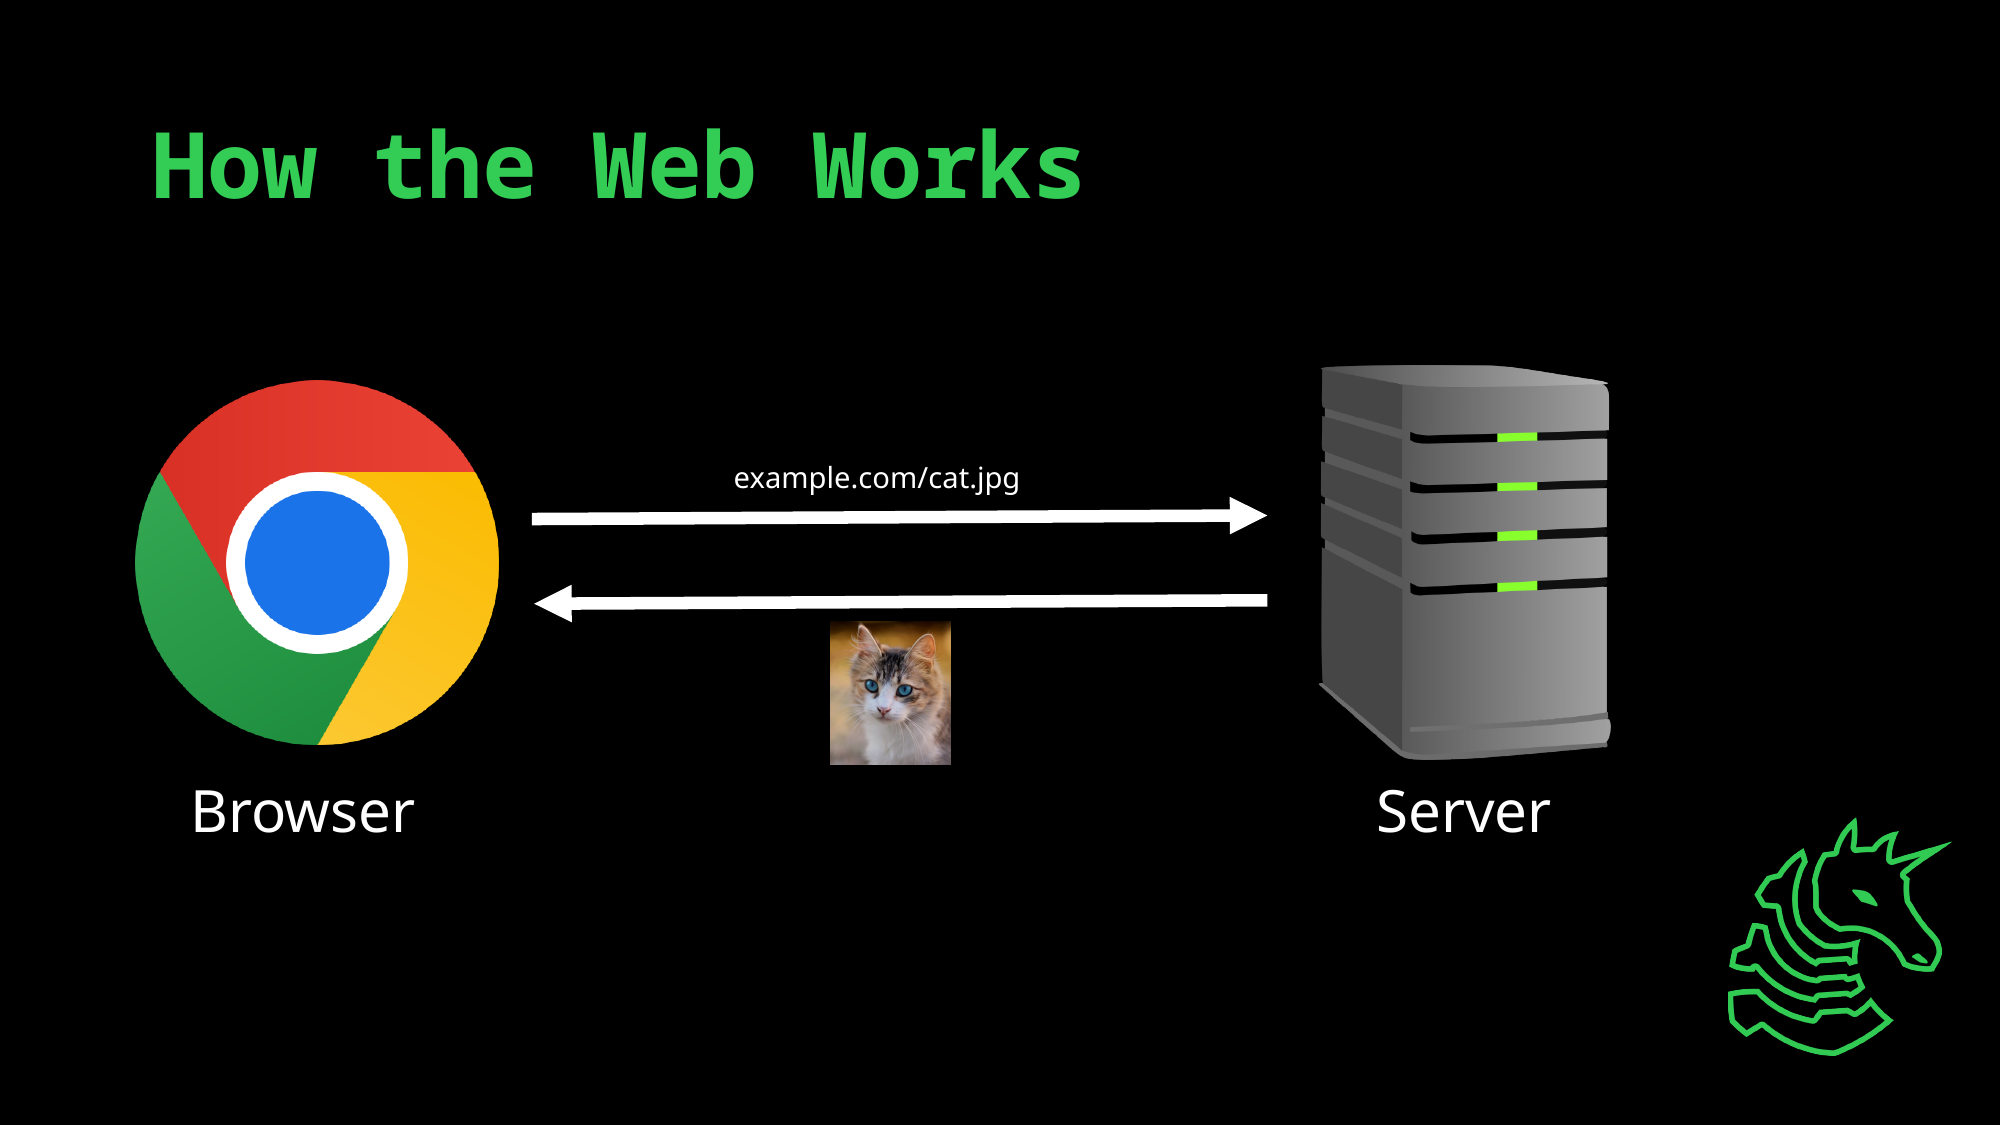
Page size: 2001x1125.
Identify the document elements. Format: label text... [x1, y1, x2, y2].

title How the Web Works [137, 59, 1863, 278]
picture [134, 380, 499, 745]
text_box Server [1341, 768, 1587, 860]
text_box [531, 515, 1268, 520]
picture [1728, 817, 1953, 1056]
text_box Browser [166, 759, 440, 860]
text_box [533, 600, 1268, 604]
picture [830, 621, 951, 766]
picture [1267, 365, 1661, 760]
text_box example.com/cat.jpg [680, 444, 1074, 510]
